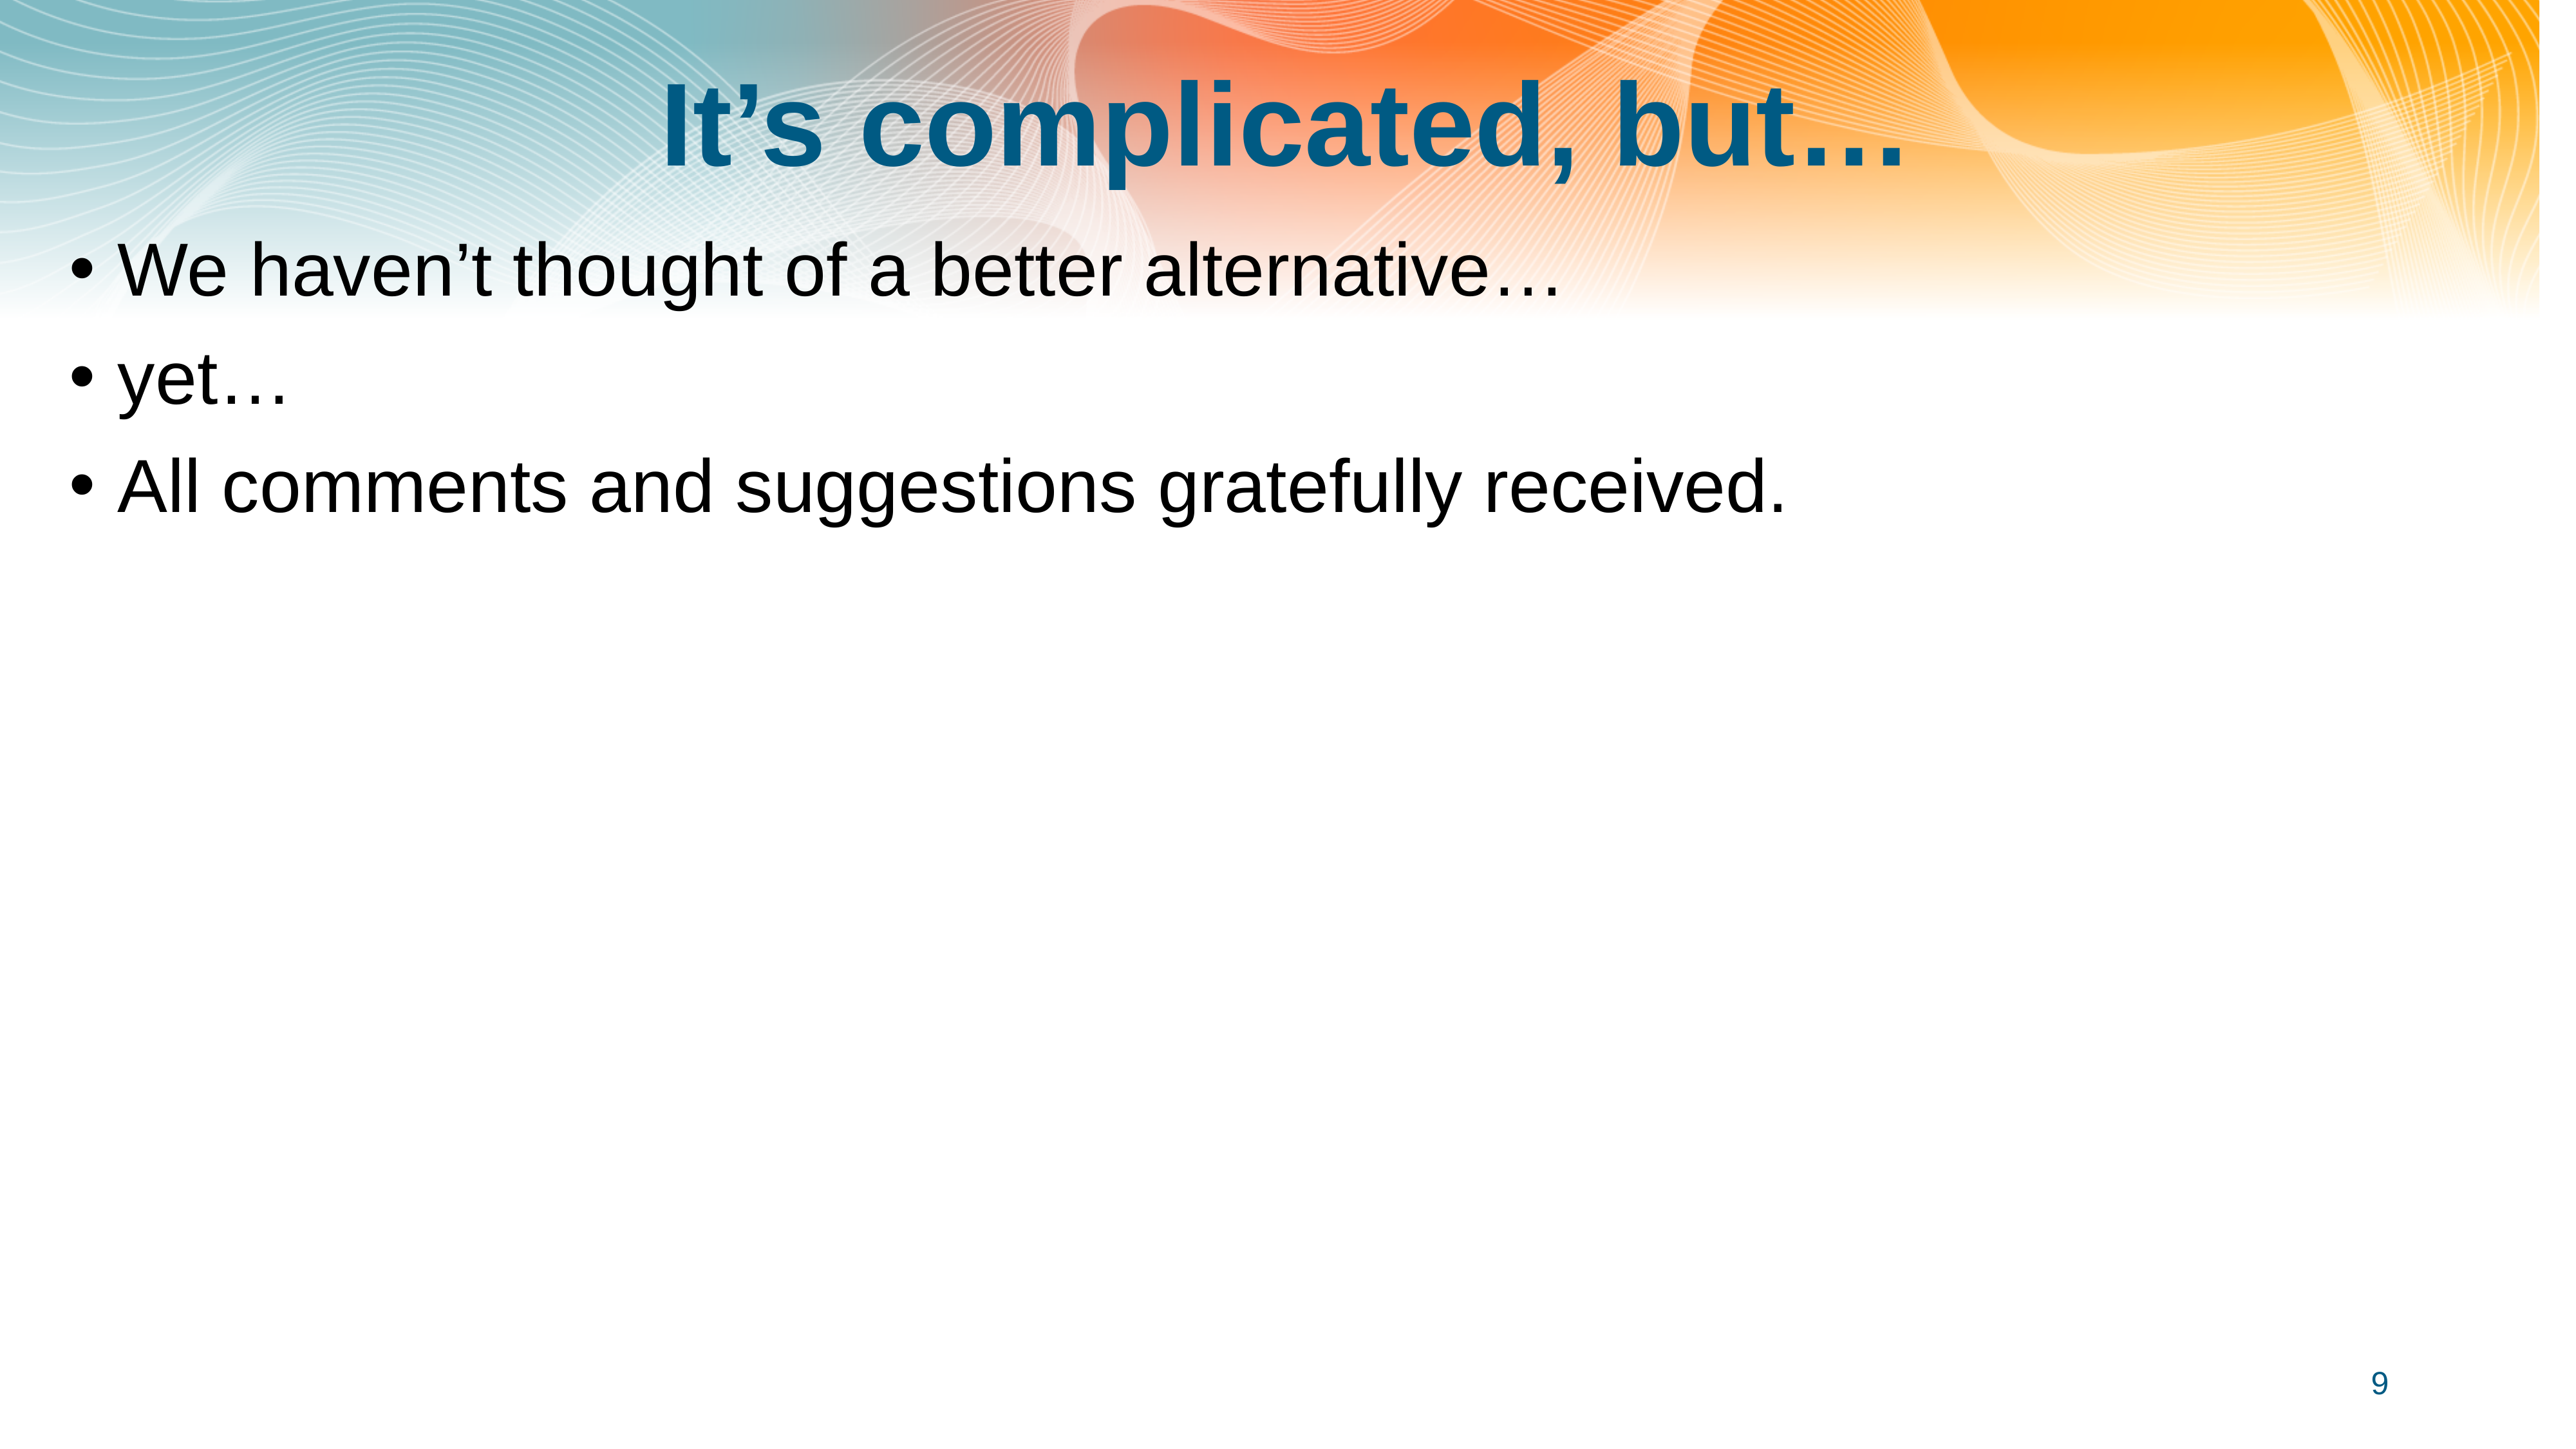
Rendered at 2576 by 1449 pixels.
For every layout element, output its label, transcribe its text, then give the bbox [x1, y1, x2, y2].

slide_number 9 [1819, 1343, 2399, 1421]
list We haven’t thought of a better alternative… yet… All comments and suggestions gratefully received. [60, 226, 2516, 1305]
picture [0, 0, 2540, 1417]
title It’s complicated, but… [60, 48, 2516, 207]
